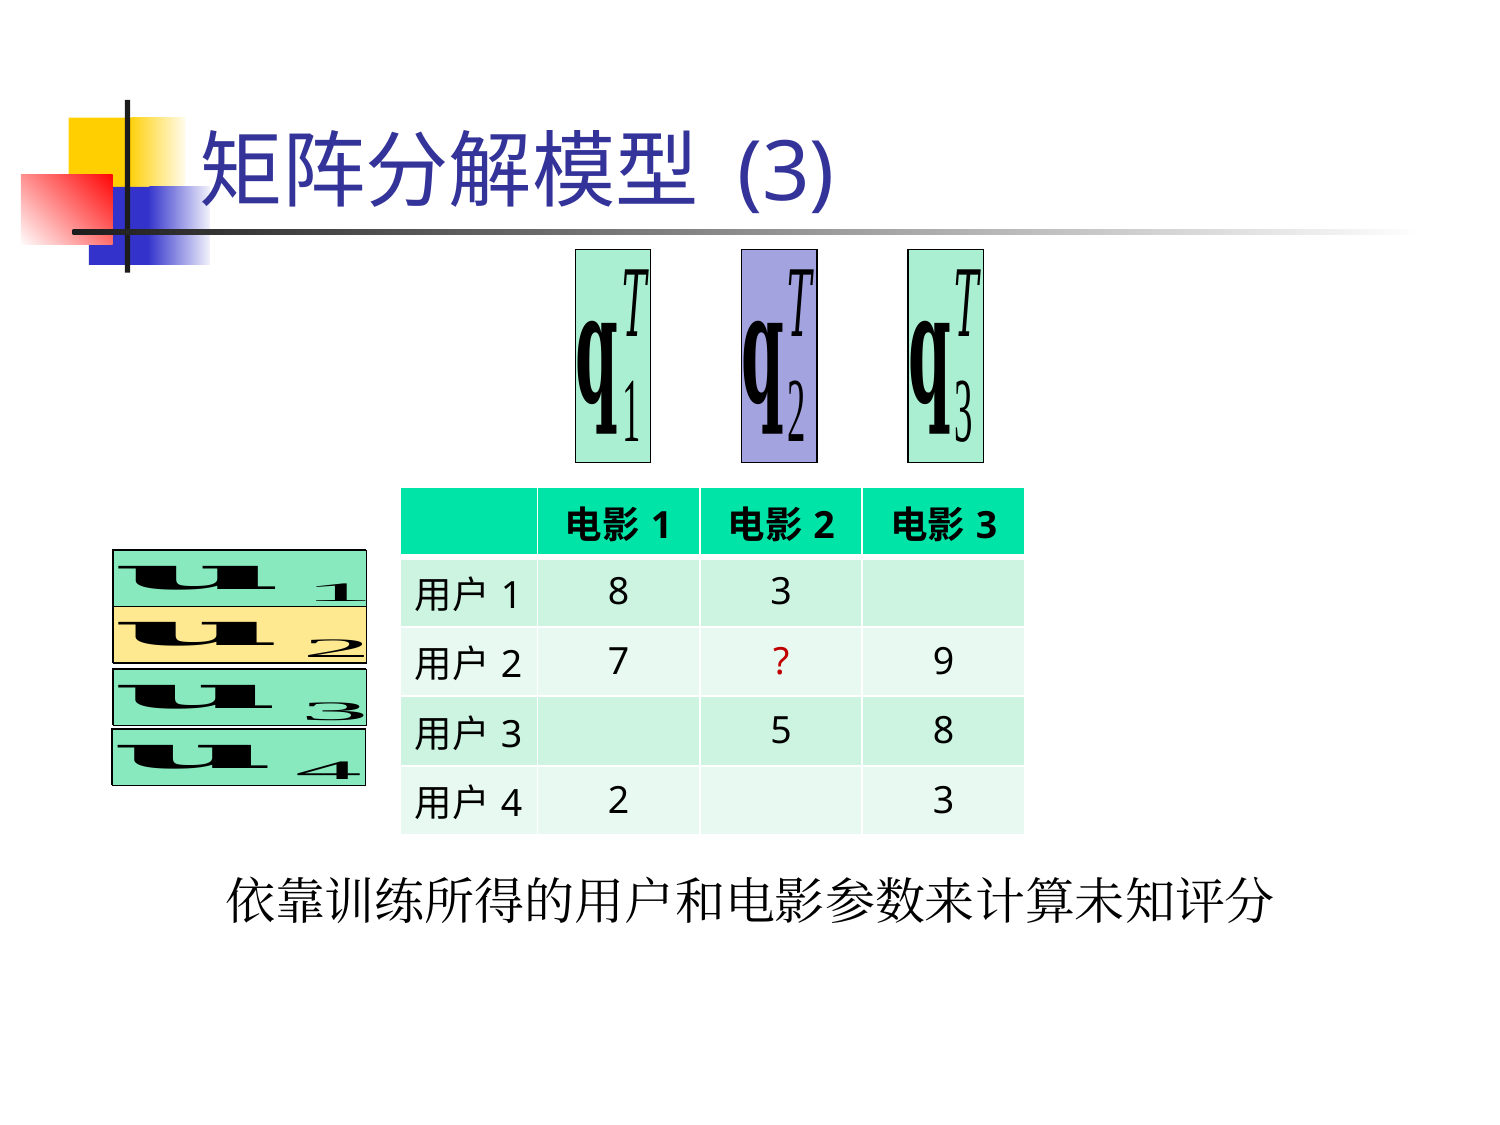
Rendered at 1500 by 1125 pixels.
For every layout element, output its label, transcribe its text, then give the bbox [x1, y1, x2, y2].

text_box 依靠训练所得的用户和电影参数来计算未知评分 [87, 861, 1413, 937]
table_cell 用户1 [401, 560, 537, 626]
table_cell 8 [538, 560, 699, 626]
table_header 电影1 [538, 488, 699, 554]
table_cell 3 [701, 560, 861, 626]
table_cell 8 [863, 697, 1024, 765]
table_cell 7 [538, 628, 699, 695]
table_header 电影3 [863, 488, 1024, 554]
table_cell 2 [538, 767, 699, 834]
table_cell [701, 767, 861, 834]
table_cell 用户3 [401, 697, 537, 765]
table_header [401, 488, 537, 554]
table_cell ? [701, 628, 861, 695]
title 矩阵分解模型 (3) [184, 75, 1463, 225]
table_cell [538, 697, 699, 765]
table_cell 用户4 [401, 767, 537, 834]
table_cell 9 [863, 628, 1024, 695]
table_cell 5 [701, 697, 861, 765]
table_cell 3 [863, 767, 1024, 834]
table_cell 用户2 [401, 628, 537, 695]
table_header 电影2 [701, 488, 861, 554]
table_cell [863, 560, 1024, 626]
